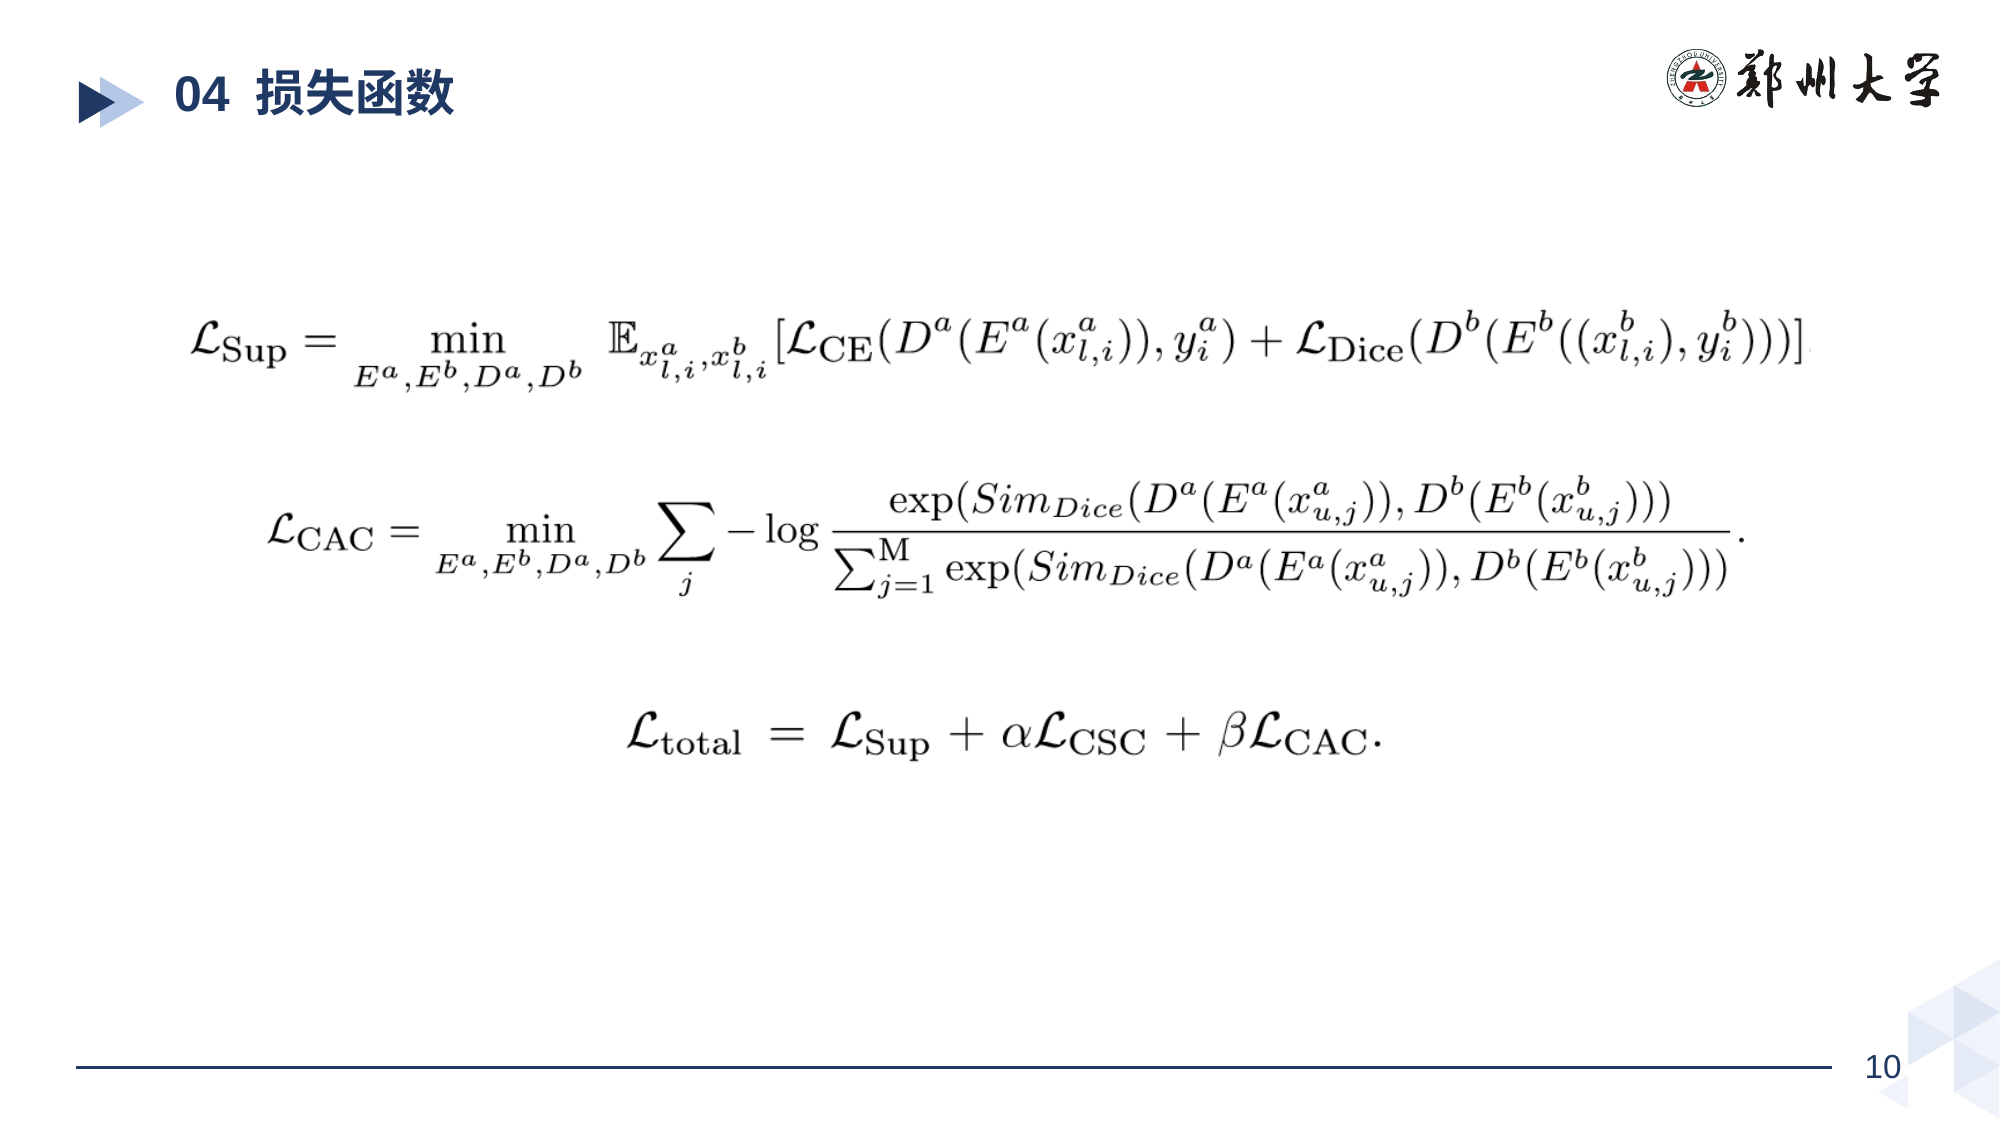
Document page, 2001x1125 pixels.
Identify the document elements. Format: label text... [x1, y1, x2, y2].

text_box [78, 76, 145, 128]
picture [189, 285, 1811, 399]
picture [256, 453, 1744, 616]
text_box 04 损失函数 [159, 54, 471, 130]
picture [611, 689, 1389, 766]
picture [1660, 31, 1948, 119]
